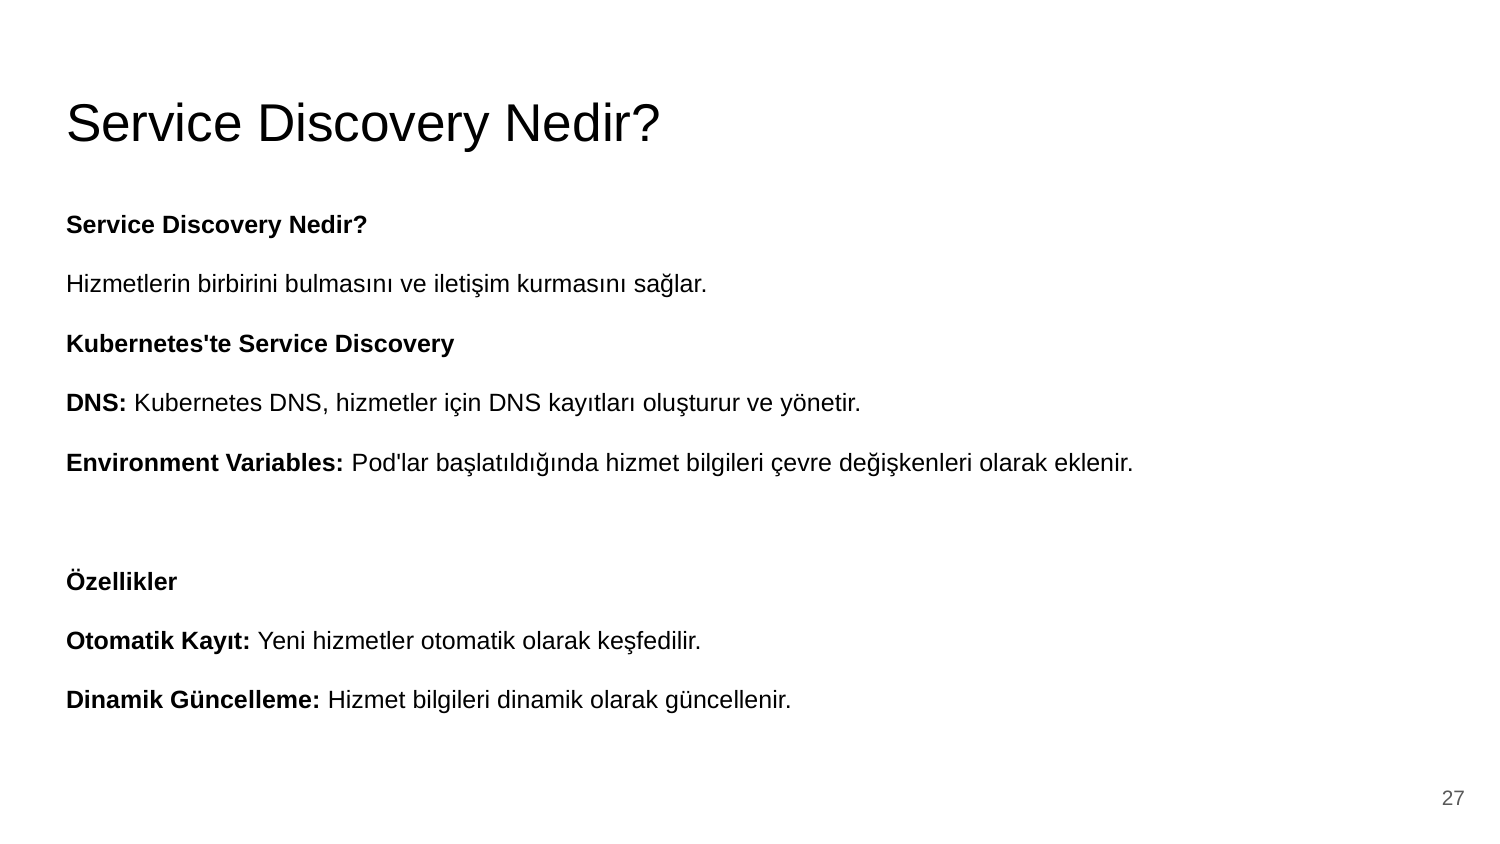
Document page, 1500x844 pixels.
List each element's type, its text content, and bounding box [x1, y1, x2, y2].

slide_number ‹#› [1389, 764, 1480, 830]
list Service Discovery Nedir? Hizmetlerin birbirini bulmasını ve iletişim kurmasını sağlar. Kubernetes'te Service Discovery DNS: Kubernetes DNS, hizmetler için DNS kayıtları oluşturur ve yönetir. Environment Variables: Pod'lar başlatıldığında hizmet bilgileri çevre değişkenleri olarak eklenir. Özellikler Otomatik Kayıt: Yeni hizmetler otomatik olarak keşfedilir. Dinamik Güncelleme: Hizmet bilgileri dinamik olarak güncellenir. [51, 189, 1449, 750]
title Service Discovery Nedir? [51, 72, 1449, 167]
